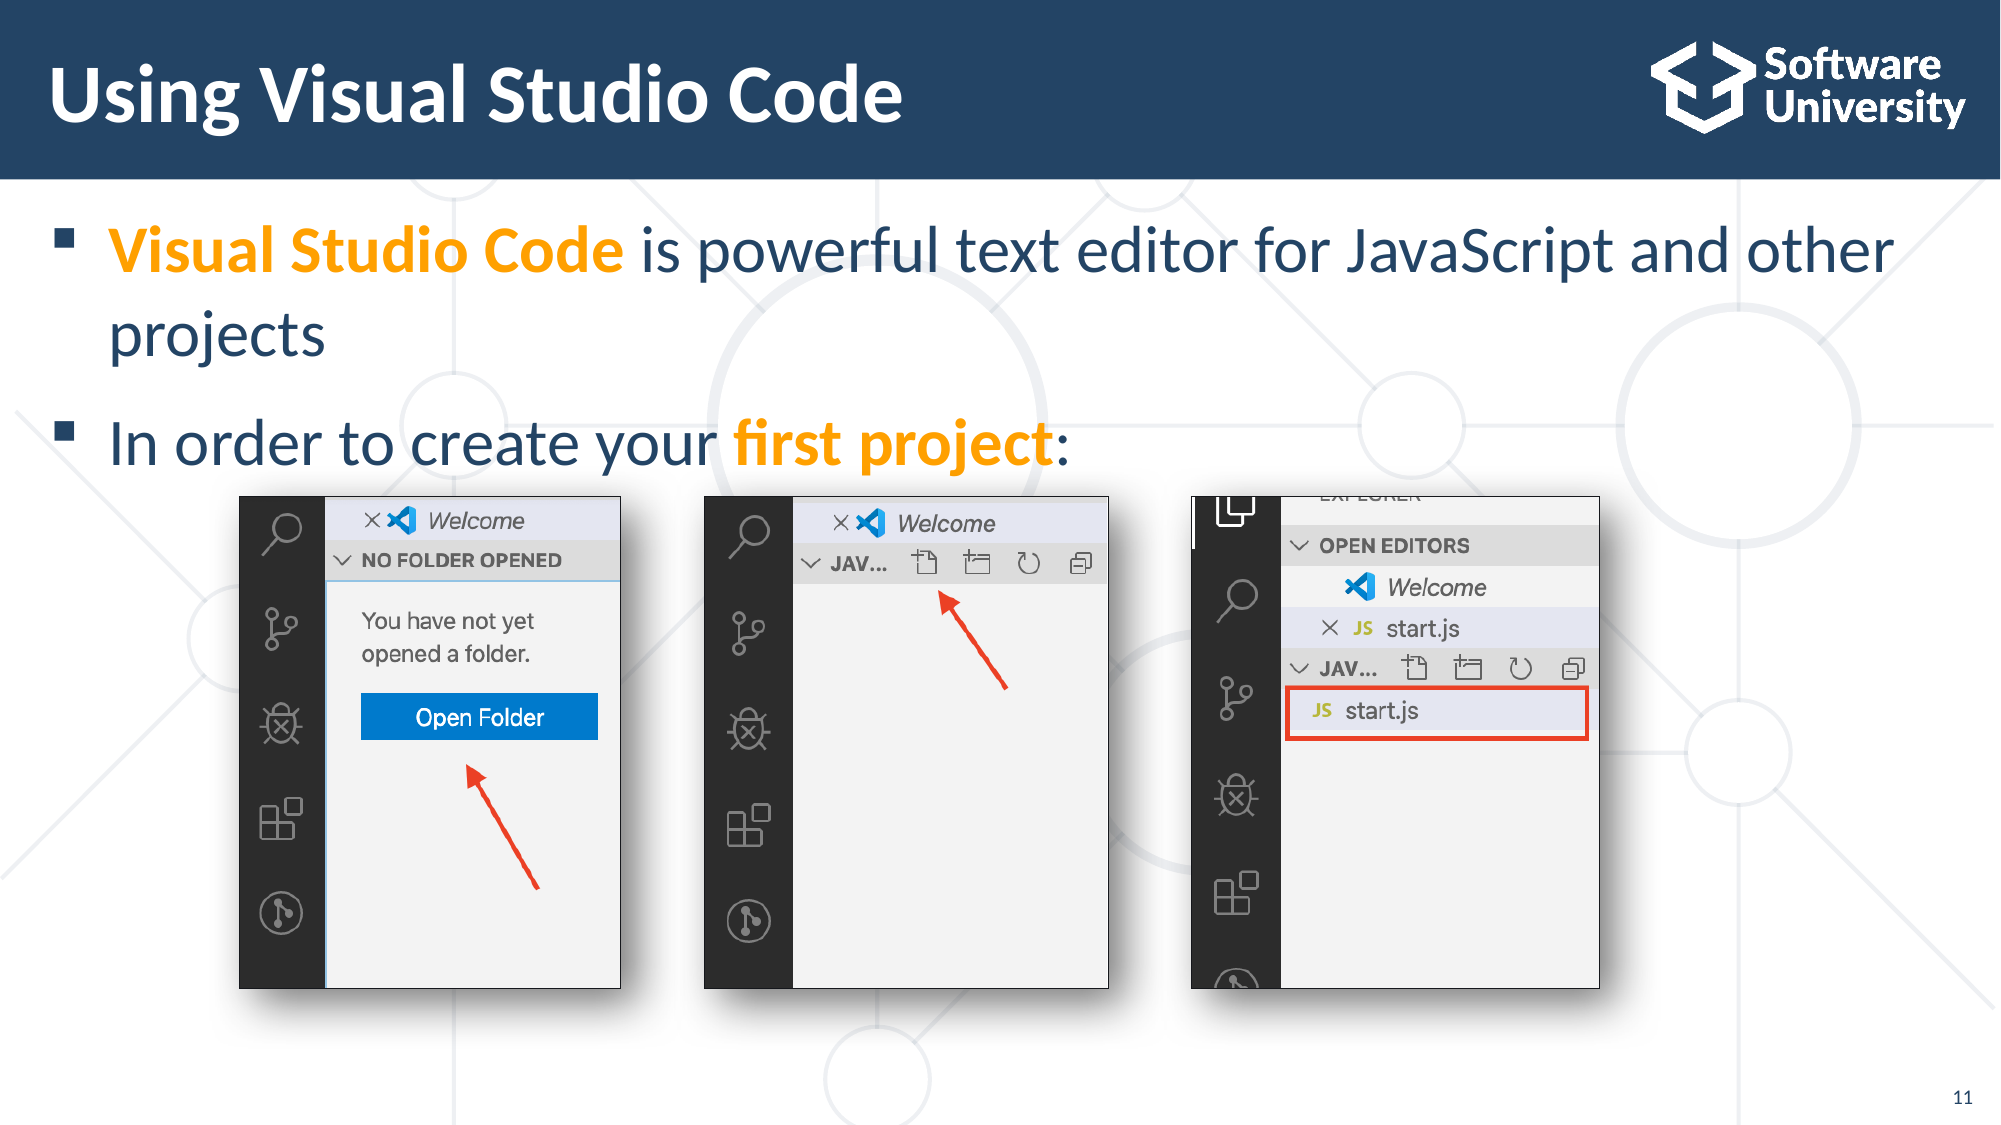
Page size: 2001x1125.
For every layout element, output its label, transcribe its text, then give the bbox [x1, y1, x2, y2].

picture [238, 496, 621, 989]
text_box Visual Studio Code is powerful text editor for JavaScript and other projects In order to create your first project: [31, 196, 1970, 1103]
picture [1191, 496, 1600, 989]
picture [1651, 41, 1966, 134]
picture [703, 496, 1109, 989]
text_box Using Visual Studio Code [31, 16, 1625, 162]
text_box <number> [1927, 1067, 1988, 1116]
